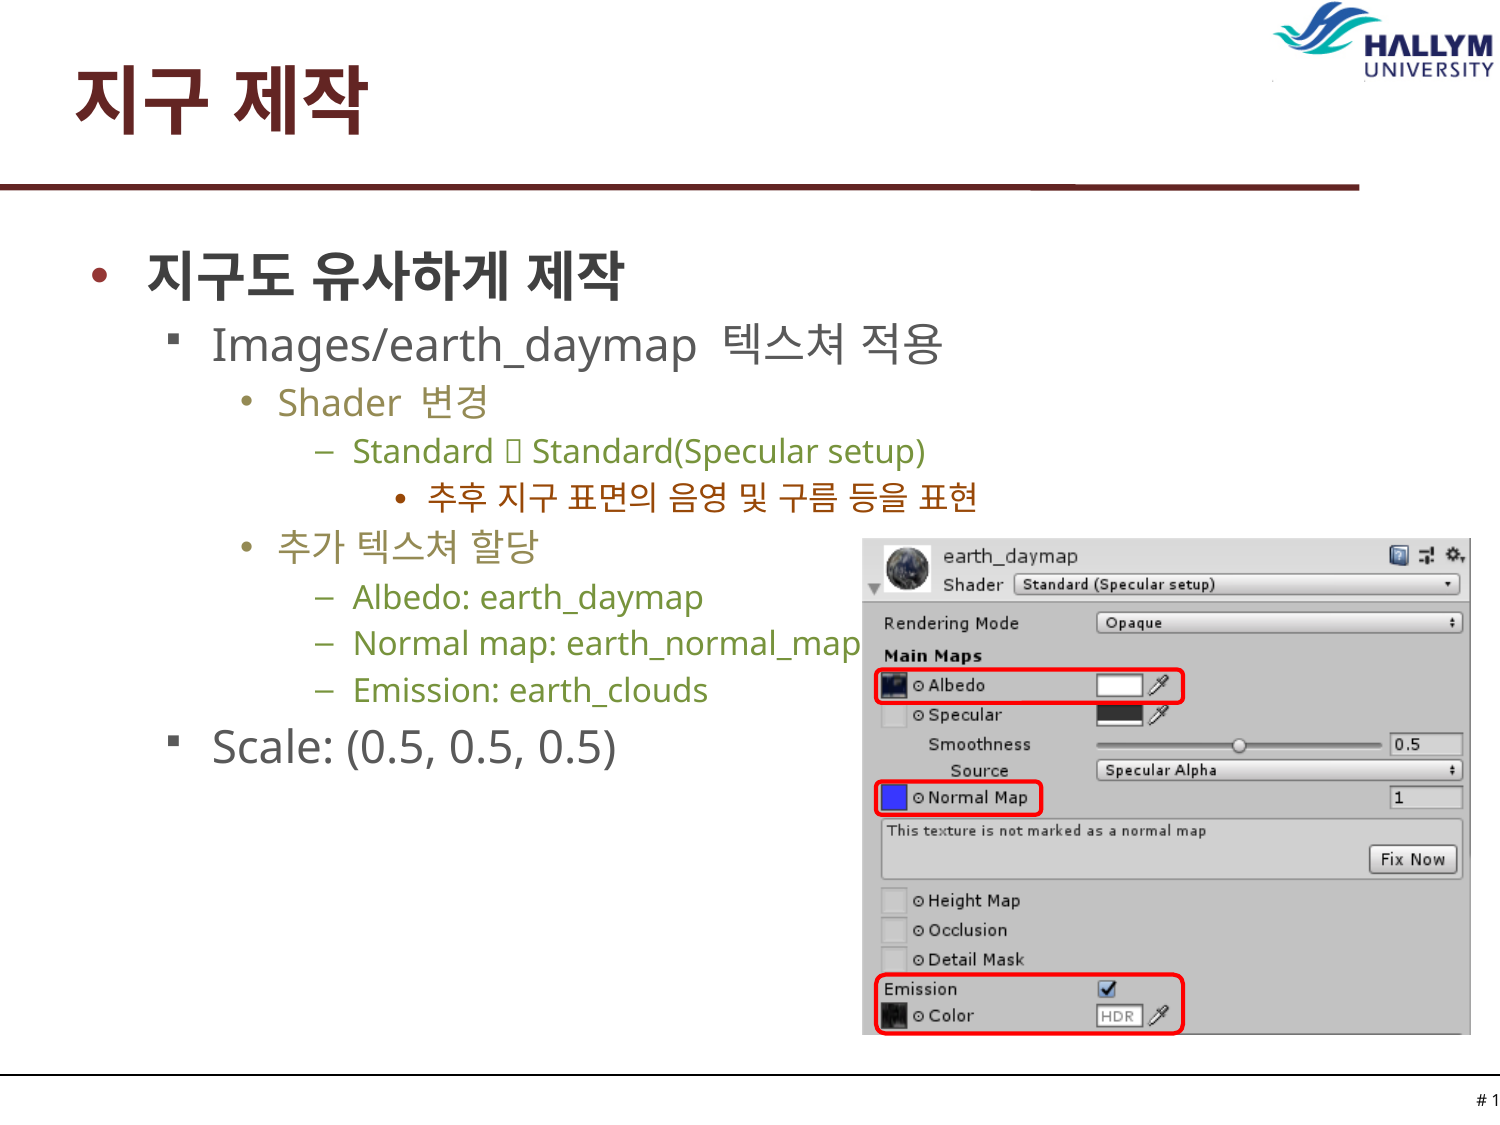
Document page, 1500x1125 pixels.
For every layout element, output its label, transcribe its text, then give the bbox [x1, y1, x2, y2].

picture [862, 538, 1471, 1036]
title 지구 제작 [44, 33, 1395, 164]
list 지구도 유사하게 제작 Images/earth_daymap 텍스쳐 적용 Shader 변경 Standard  Standard(Specular setup) 추후 지구 표면의 음영 및 구름 등을 표현 추가 텍스쳐 할당 Albedo: earth_daymap Normal map: earth_normal_map Emission: earth_clouds Scale: (0.5, 0.5, 0.5) [75, 234, 1425, 1032]
picture [1269, 0, 1500, 82]
